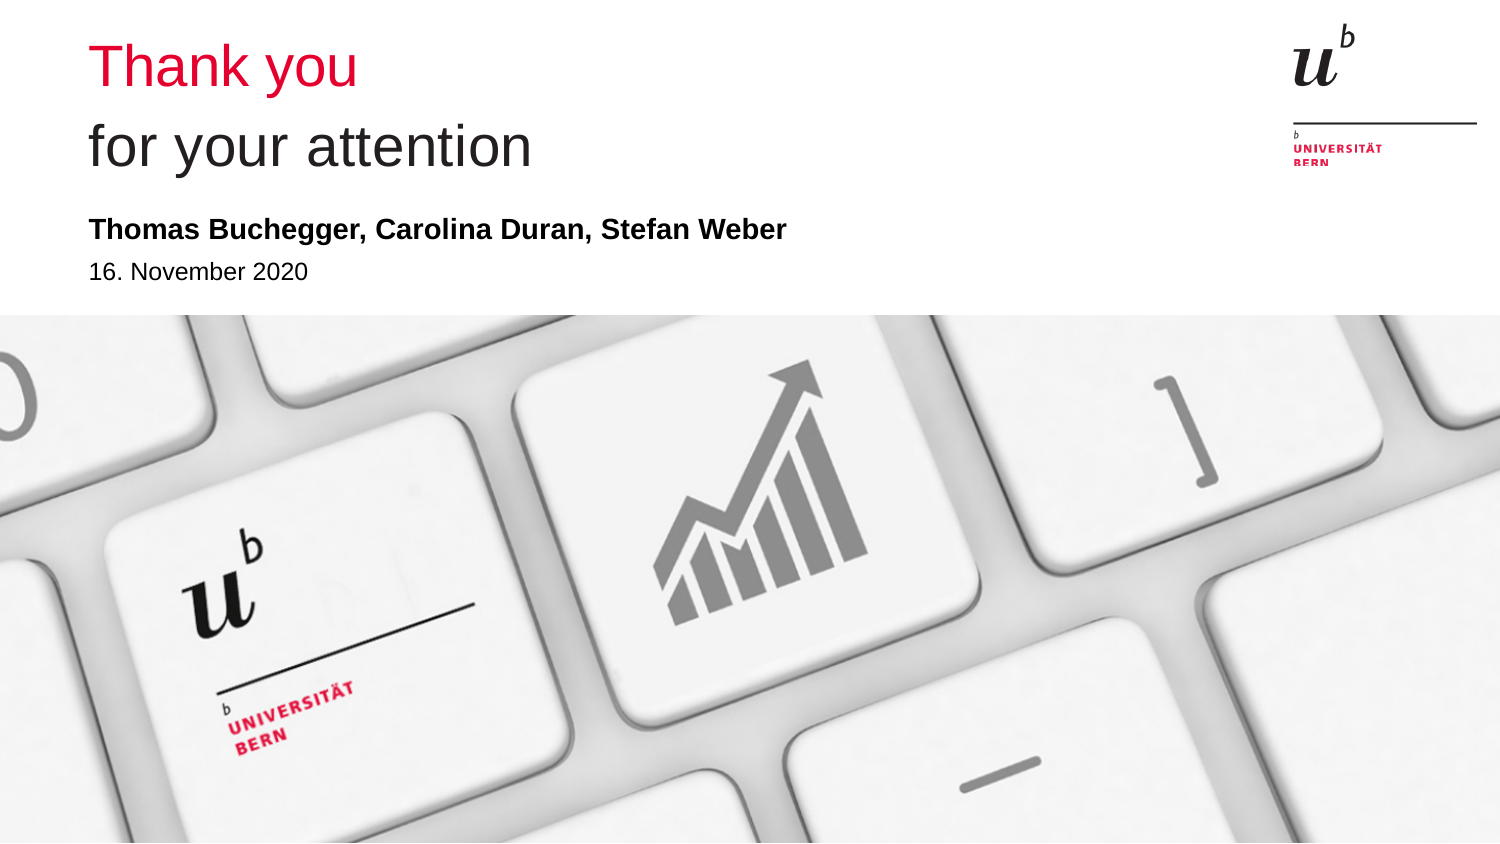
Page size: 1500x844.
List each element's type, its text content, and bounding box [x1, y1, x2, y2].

list 16. November 2020 [88, 258, 1241, 289]
list Thomas Buchegger, Carolina Duran, Stefan Weber [88, 214, 1241, 244]
list for your attention [88, 111, 1241, 179]
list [0, 315, 1500, 843]
title Thank you [88, 30, 1241, 98]
